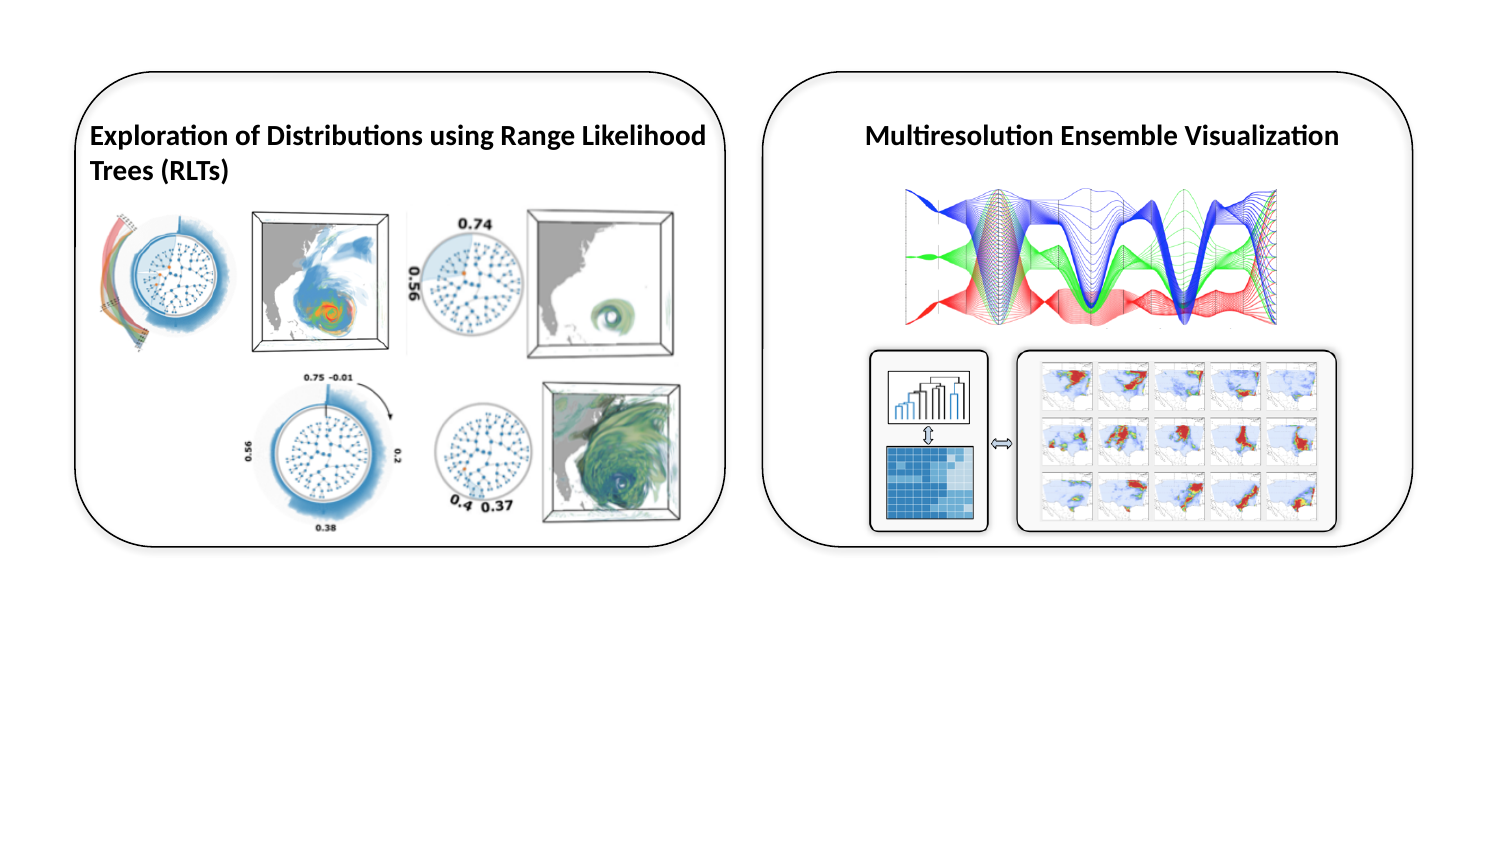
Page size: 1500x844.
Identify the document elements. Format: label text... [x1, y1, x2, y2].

picture [887, 171, 1287, 329]
text_box [86, 71, 714, 109]
text_box Multiresolution Ensemble Visualization [849, 108, 1500, 159]
picture [849, 334, 1354, 544]
text_box [761, 71, 1414, 548]
text_box [74, 140, 670, 548]
text_box [691, 139, 726, 534]
picture [87, 184, 694, 535]
text_box Exploration of Distributions using Range Likelihood Trees (RLTs) [75, 109, 725, 194]
